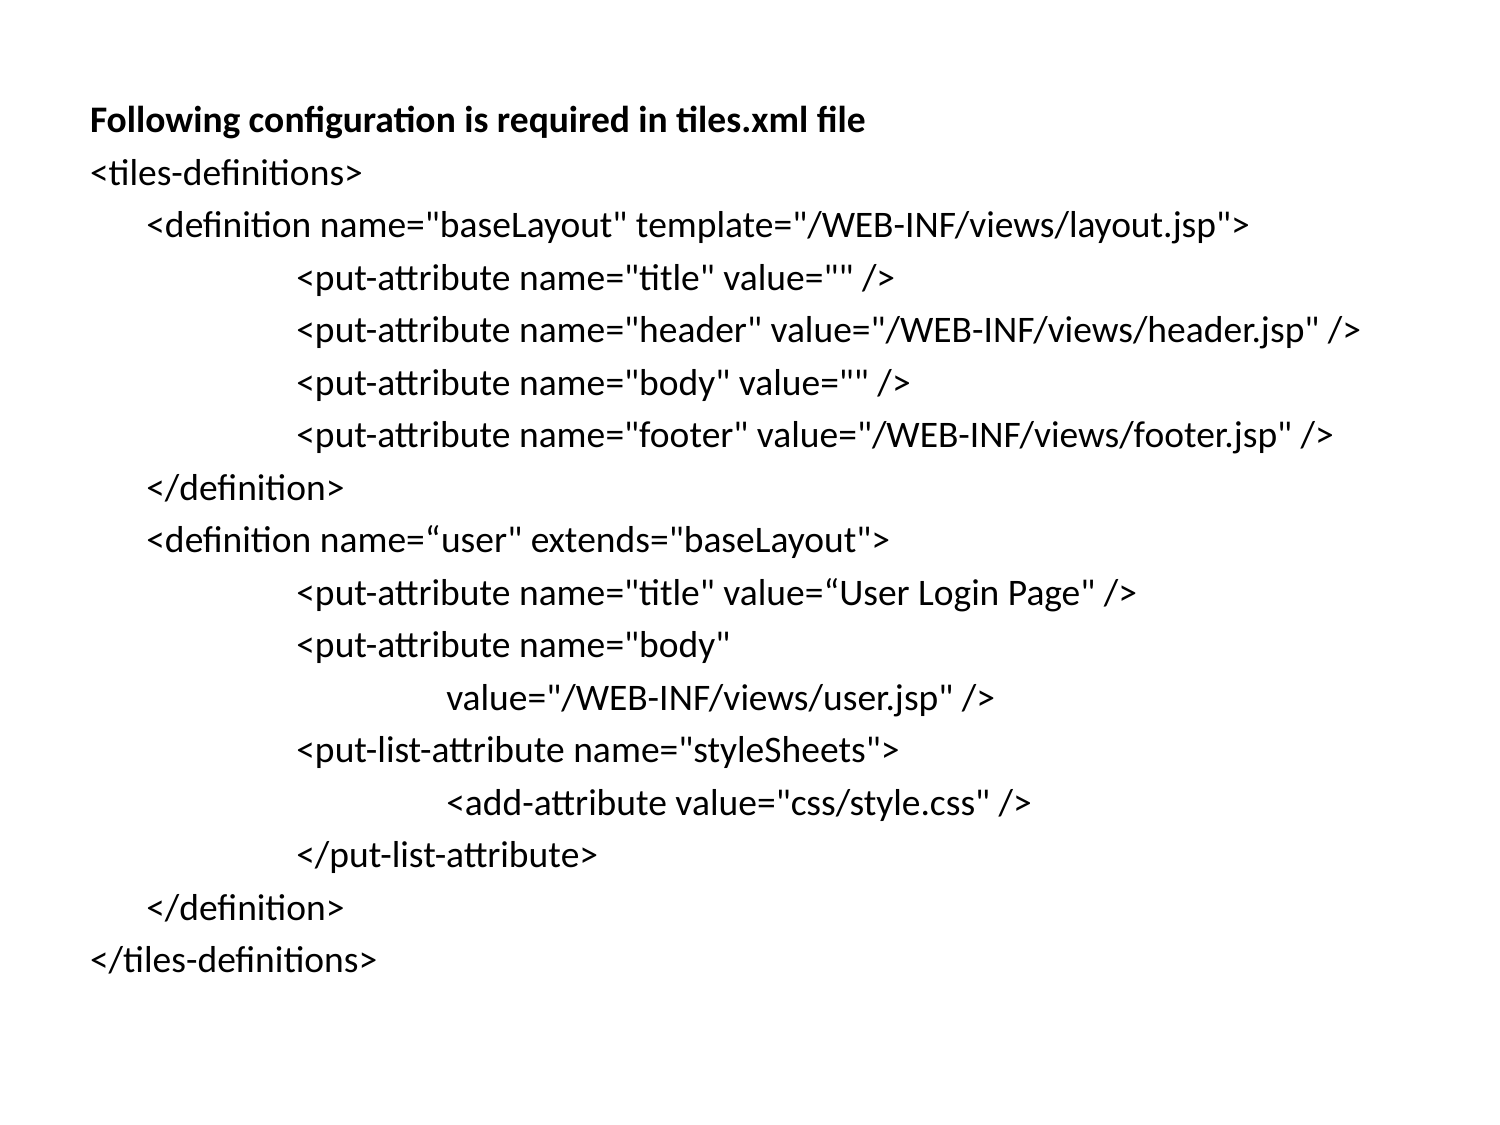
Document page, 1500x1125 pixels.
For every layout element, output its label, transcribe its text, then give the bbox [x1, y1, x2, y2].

list Following configuration is required in tiles.xml file <tiles-definitions> <definition name="baseLayout" template="/WEB-INF/views/layout.jsp"> <put-attribute name="title" value="" /> <put-attribute name="header" value="/WEB-INF/views/header.jsp" /> <put-attribute name="body" value="" /> <put-attribute name="footer" value="/WEB-INF/views/footer.jsp" /> </definition> <definition name=“user" extends="baseLayout"> <put-attribute name="title" value=“User Login Page" /> <put-attribute name="body" value="/WEB-INF/views/user.jsp" /> <put-list-attribute name="styleSheets"> <add-attribute value="css/style.css" /> </put-list-attribute> </definition> </tiles-definitions> [75, 87, 1425, 1005]
